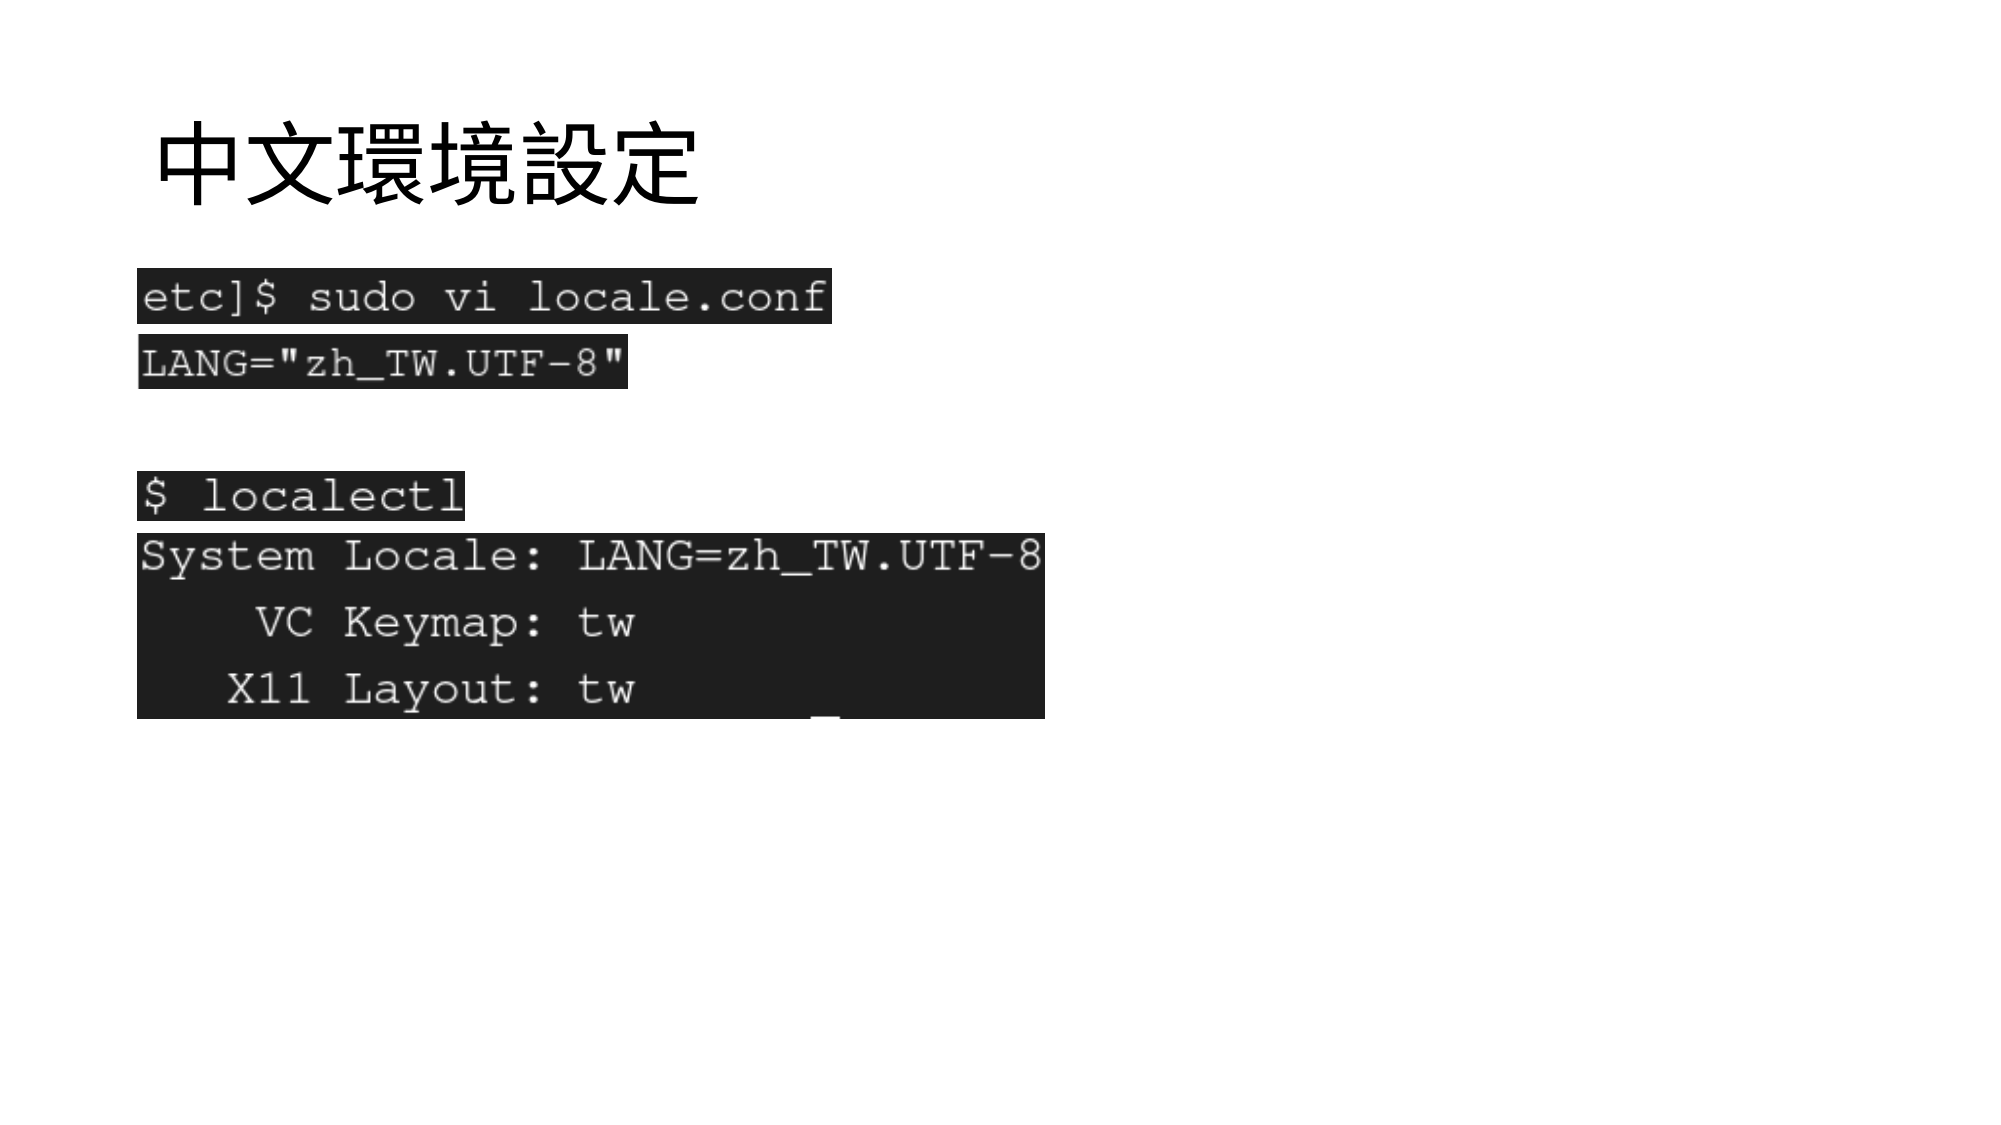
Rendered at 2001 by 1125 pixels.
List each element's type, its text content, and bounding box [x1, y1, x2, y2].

picture [137, 471, 465, 521]
picture [137, 268, 832, 324]
picture [137, 334, 628, 389]
picture [137, 533, 1045, 719]
title 中文環境設定 [137, 59, 1863, 278]
